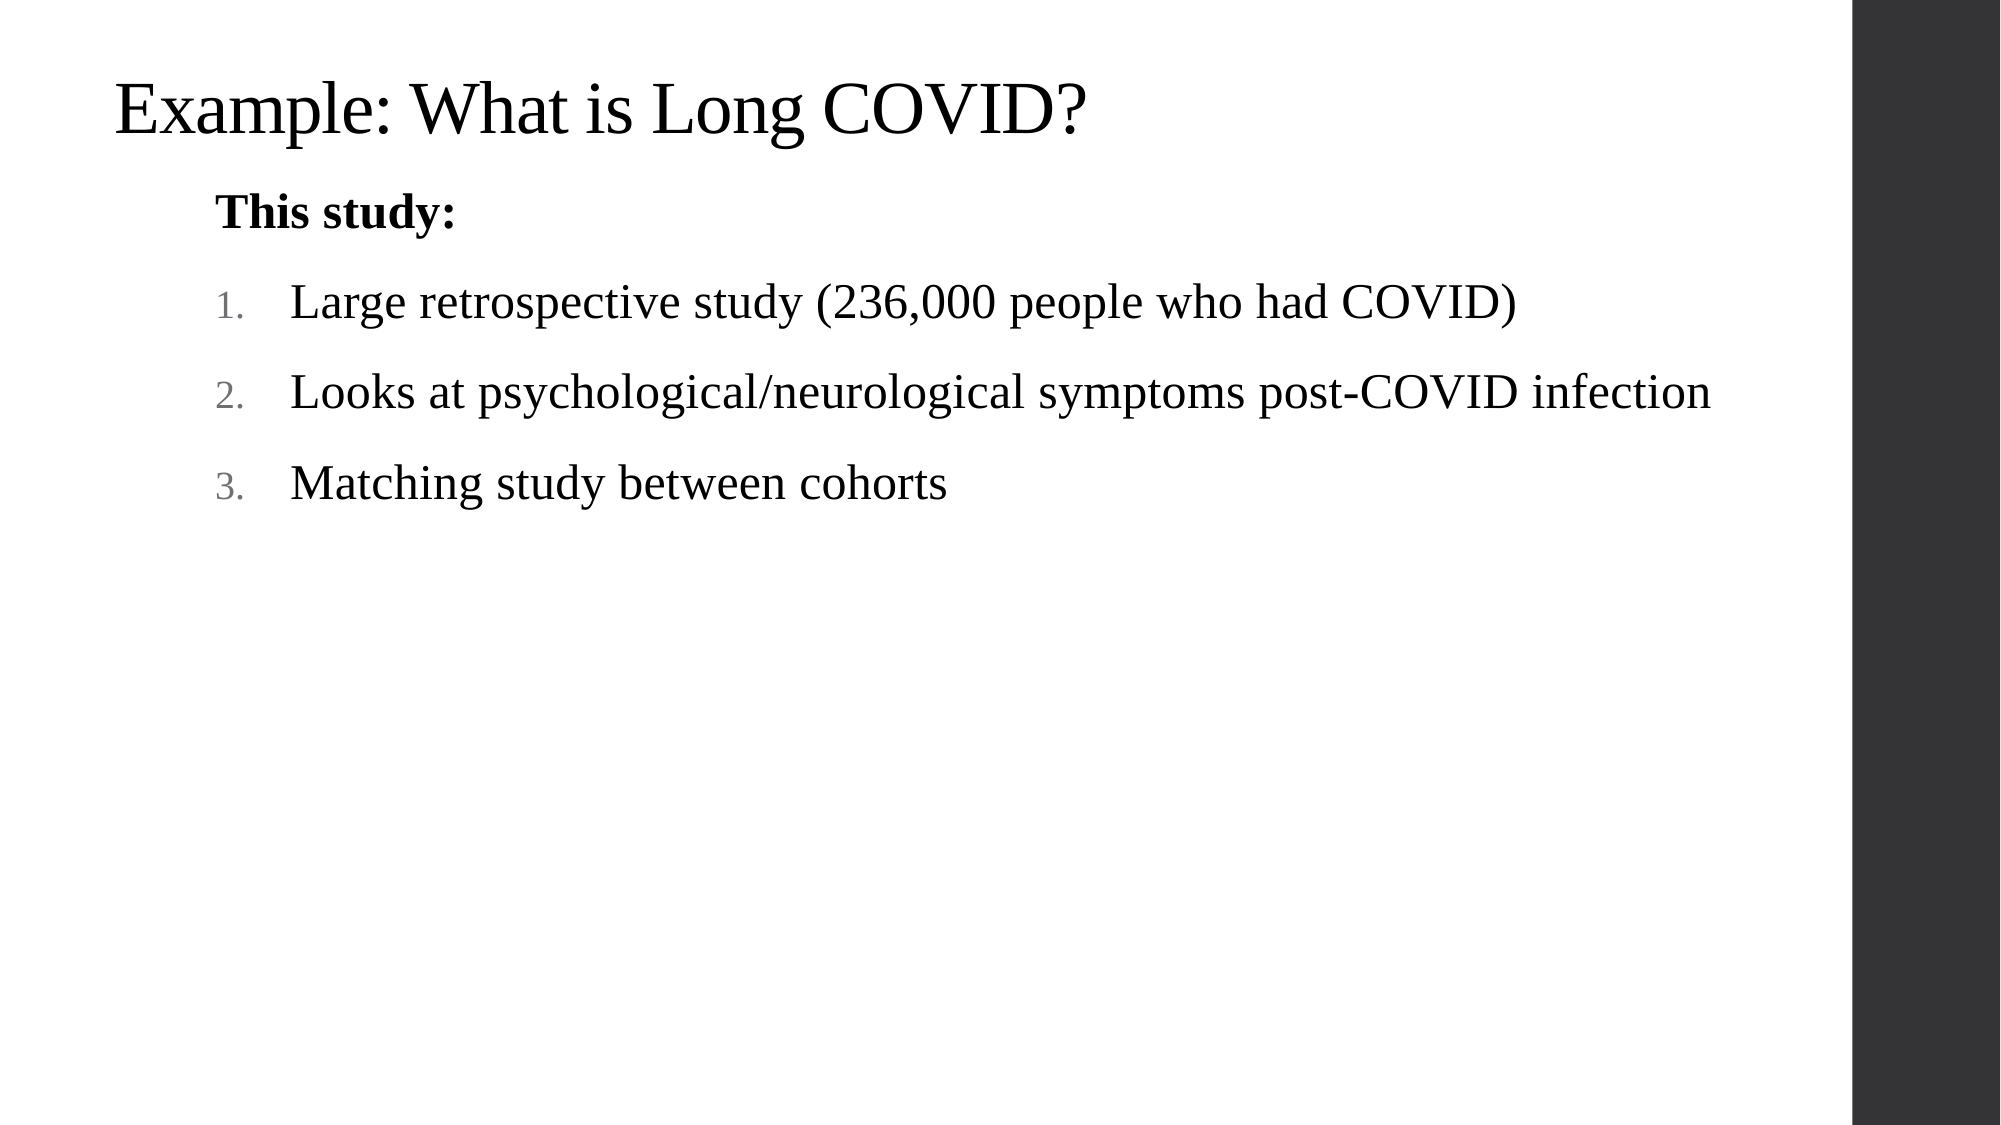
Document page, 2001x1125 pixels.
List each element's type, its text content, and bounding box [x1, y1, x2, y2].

list This study: Large retrospective study (236,000 people who had COVID) Looks at psychological/neurological symptoms post-COVID infection Matching study between cohorts [200, 174, 1743, 1019]
title Example: What is Long COVID? [99, 55, 1813, 158]
